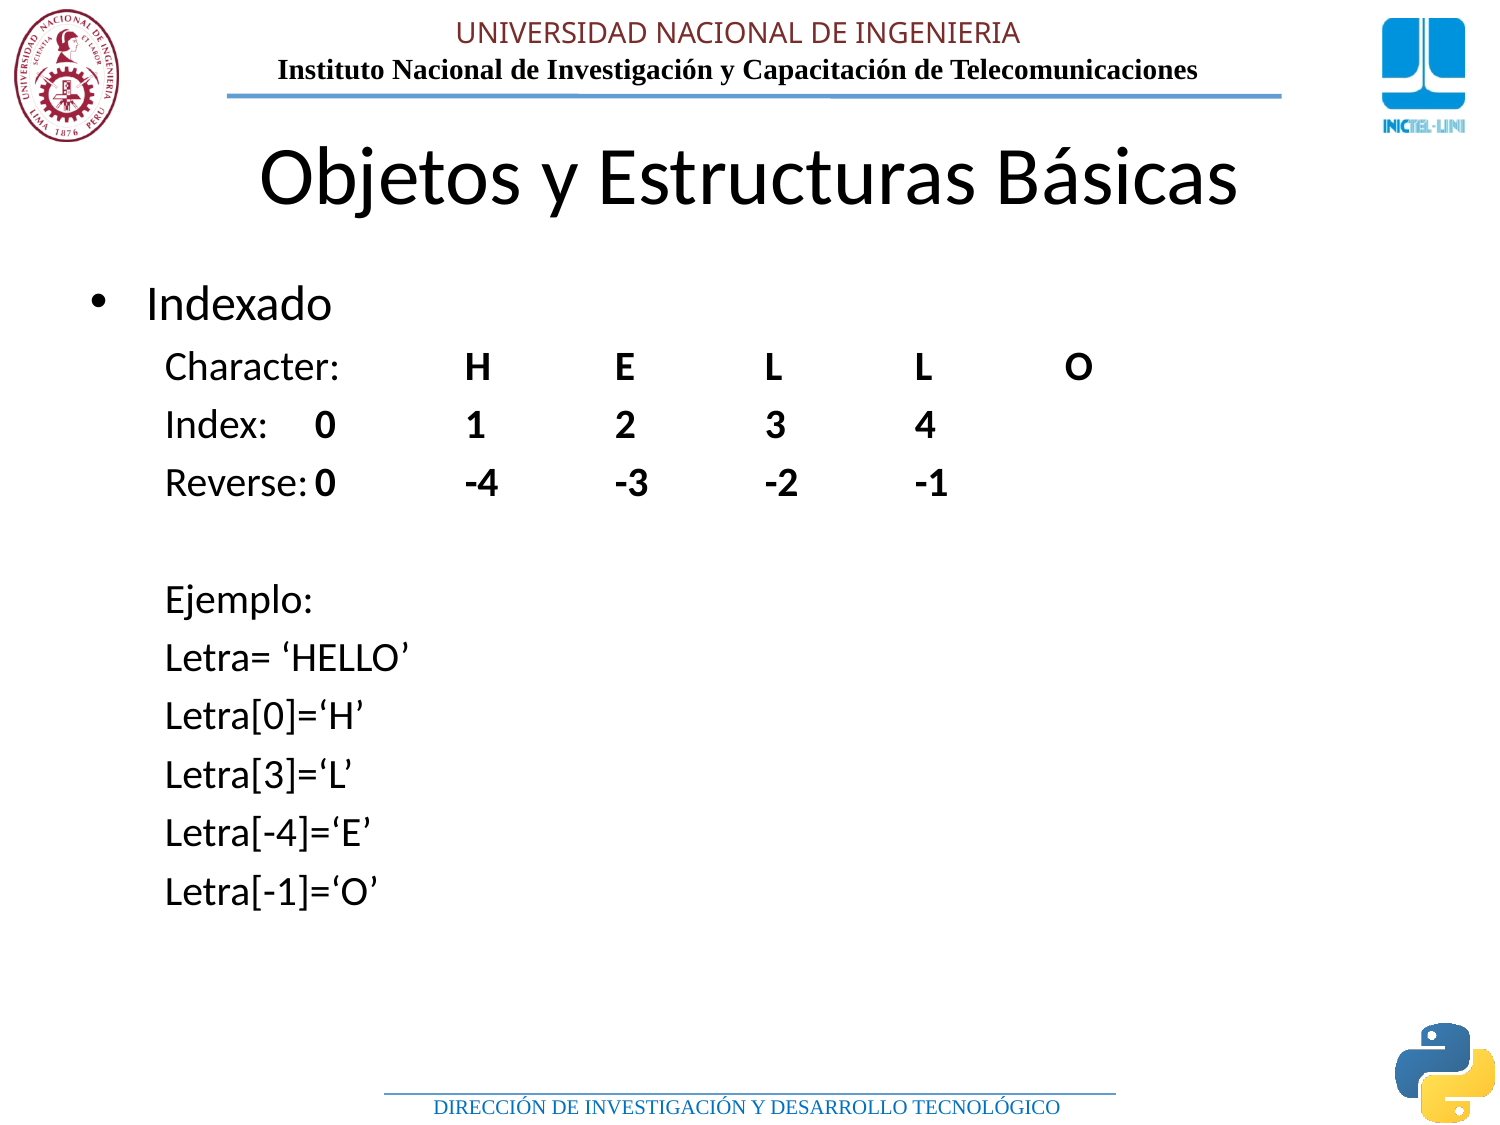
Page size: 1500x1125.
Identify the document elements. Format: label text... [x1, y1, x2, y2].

picture [14, 9, 119, 142]
picture [1458, 18, 1465, 24]
text_box Objetos y Estructuras Básicas [74, 113, 1425, 230]
picture [1382, 18, 1465, 93]
list Indexado Character: H E L L O Index: 0 1 2 3 4 Reverse: 0 -4 -3 -2 -1 Ejemplo: Letra= ‘HELLO’ Letra[0]=‘H’ Letra[3]=‘L’ Letra[-4]=‘E’ Letra[-1]=‘O’ [75, 262, 1425, 1005]
picture [1382, 101, 1465, 133]
picture [1395, 1022, 1496, 1123]
picture [1382, 18, 1389, 29]
